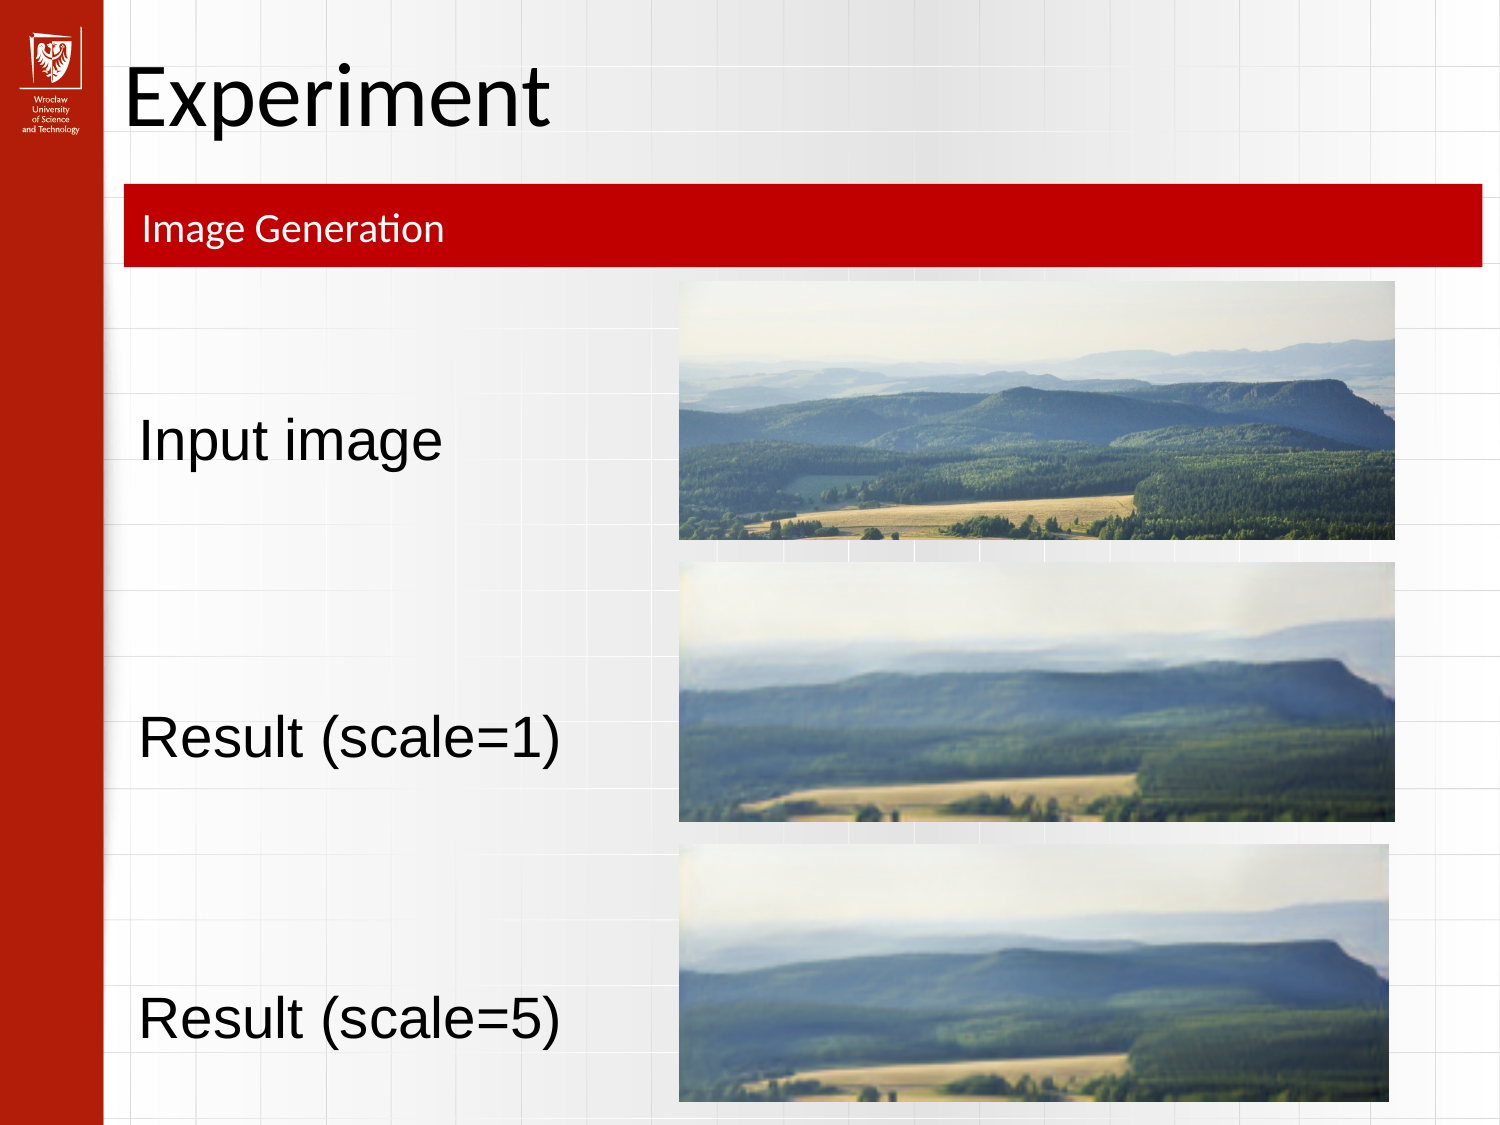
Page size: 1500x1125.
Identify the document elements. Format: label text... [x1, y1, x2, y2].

list Image Generation [123, 183, 1483, 268]
text_box Input image [123, 394, 610, 480]
list Experiment [123, 19, 1480, 161]
text_box Result (scale=5) [123, 972, 610, 1058]
picture [0, 0, 1500, 1125]
text_box Result (scale=1) [123, 691, 610, 777]
